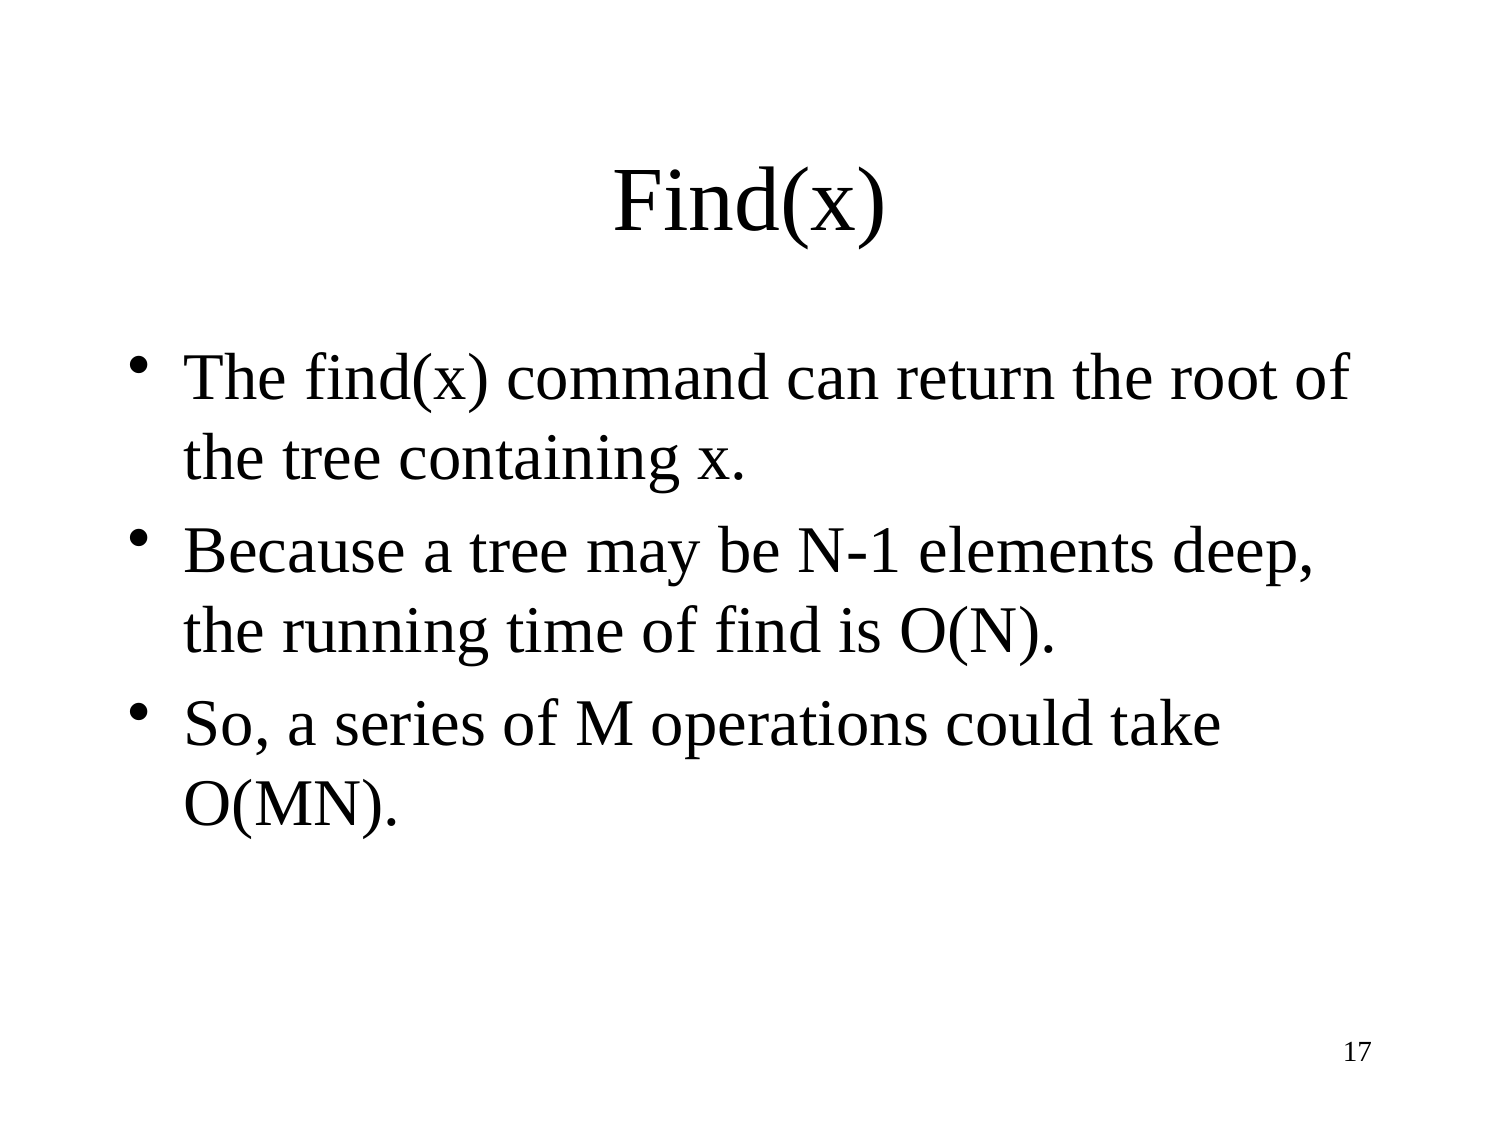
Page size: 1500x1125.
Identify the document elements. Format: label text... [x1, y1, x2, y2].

slide_number 17 [1074, 1024, 1388, 1101]
title Find(x) [112, 99, 1388, 288]
list The find(x) command can return the root of the tree containing x. Because a tree may be N-1 elements deep, the running time of find is O(N). So, a series of M operations could take O(MN). [112, 324, 1388, 1000]
